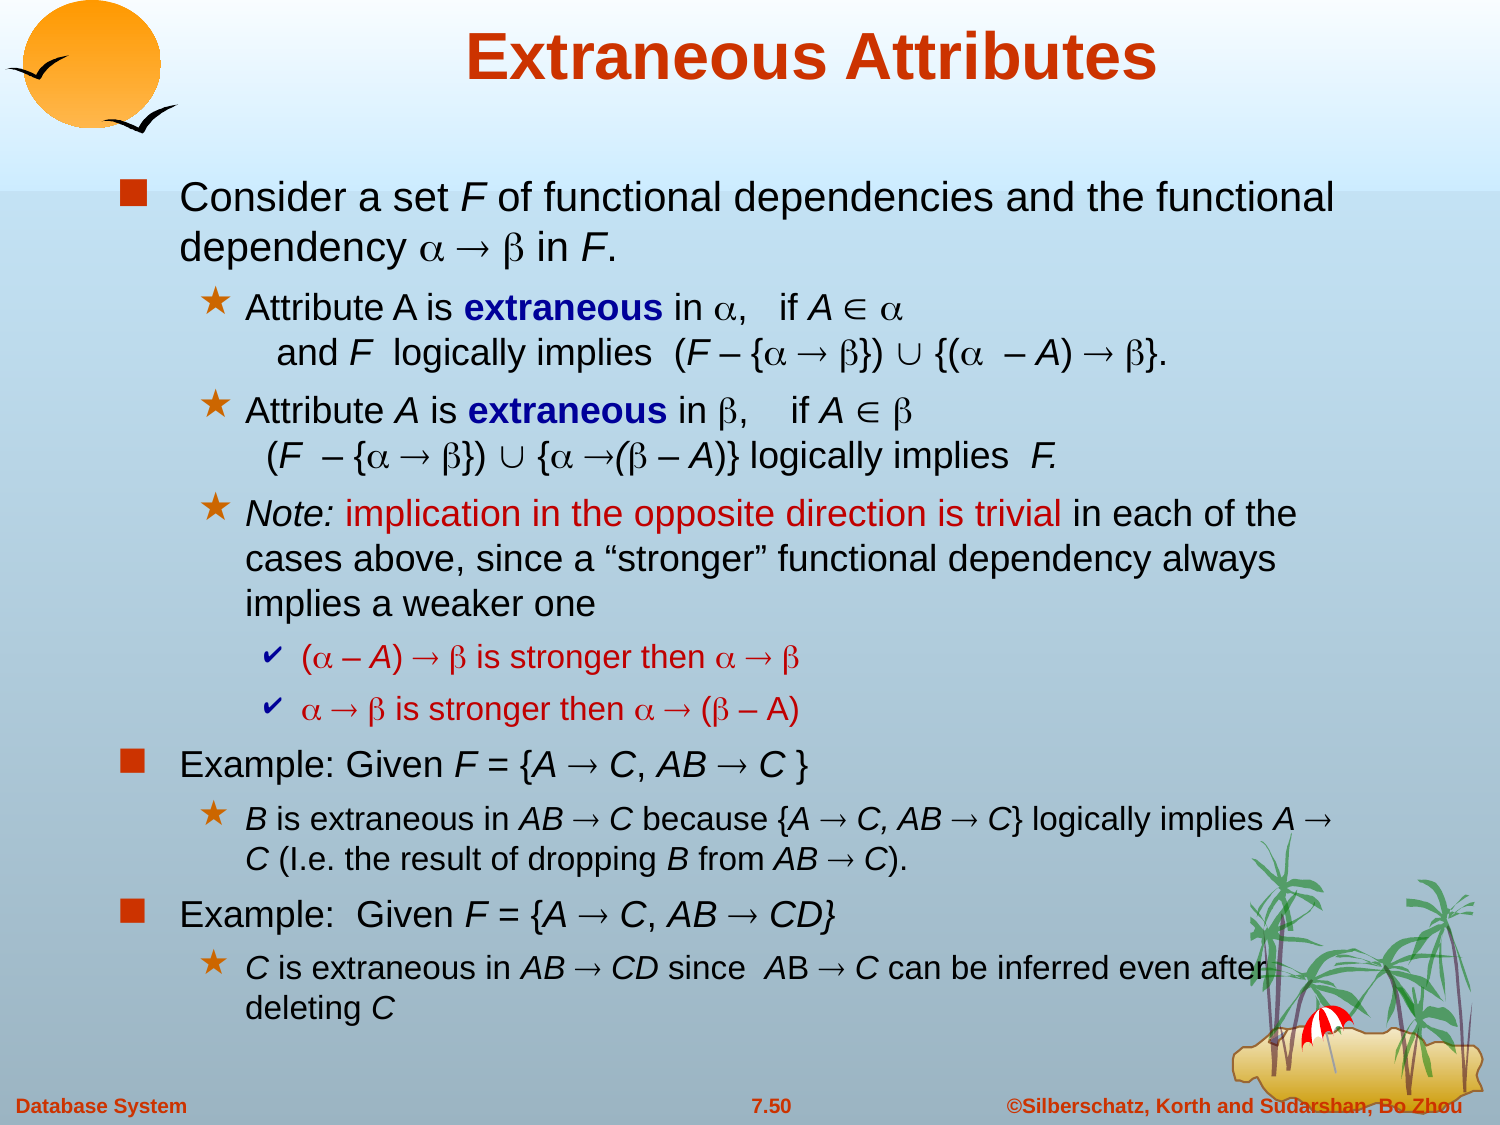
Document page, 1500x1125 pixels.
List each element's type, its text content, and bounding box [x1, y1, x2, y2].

list Consider a set F of functional dependencies and the functional dependency    in F. Attribute A is extraneous in , if A   and F logically implies (F – {  })  {( – A)  }. Attribute A is extraneous in , if A   (F – {  })  { ( – A)} logically implies F. Note: implication in the opposite direction is trivial in each of the cases above, since a “stronger” functional dependency always implies a weaker one ( – A)   is stronger then       is stronger then   ( – A) Example: Given F = {A  C, AB  C } B is extraneous in AB  C because {A  C, AB  C} logically implies A  C (I.e. the result of dropping B from AB  C). Example: Given F = {A  C, AB  CD} C is extraneous in AB  CD since AB  C can be inferred even after deleting C [108, 161, 1353, 1025]
title Extraneous Attributes [149, 0, 1476, 101]
